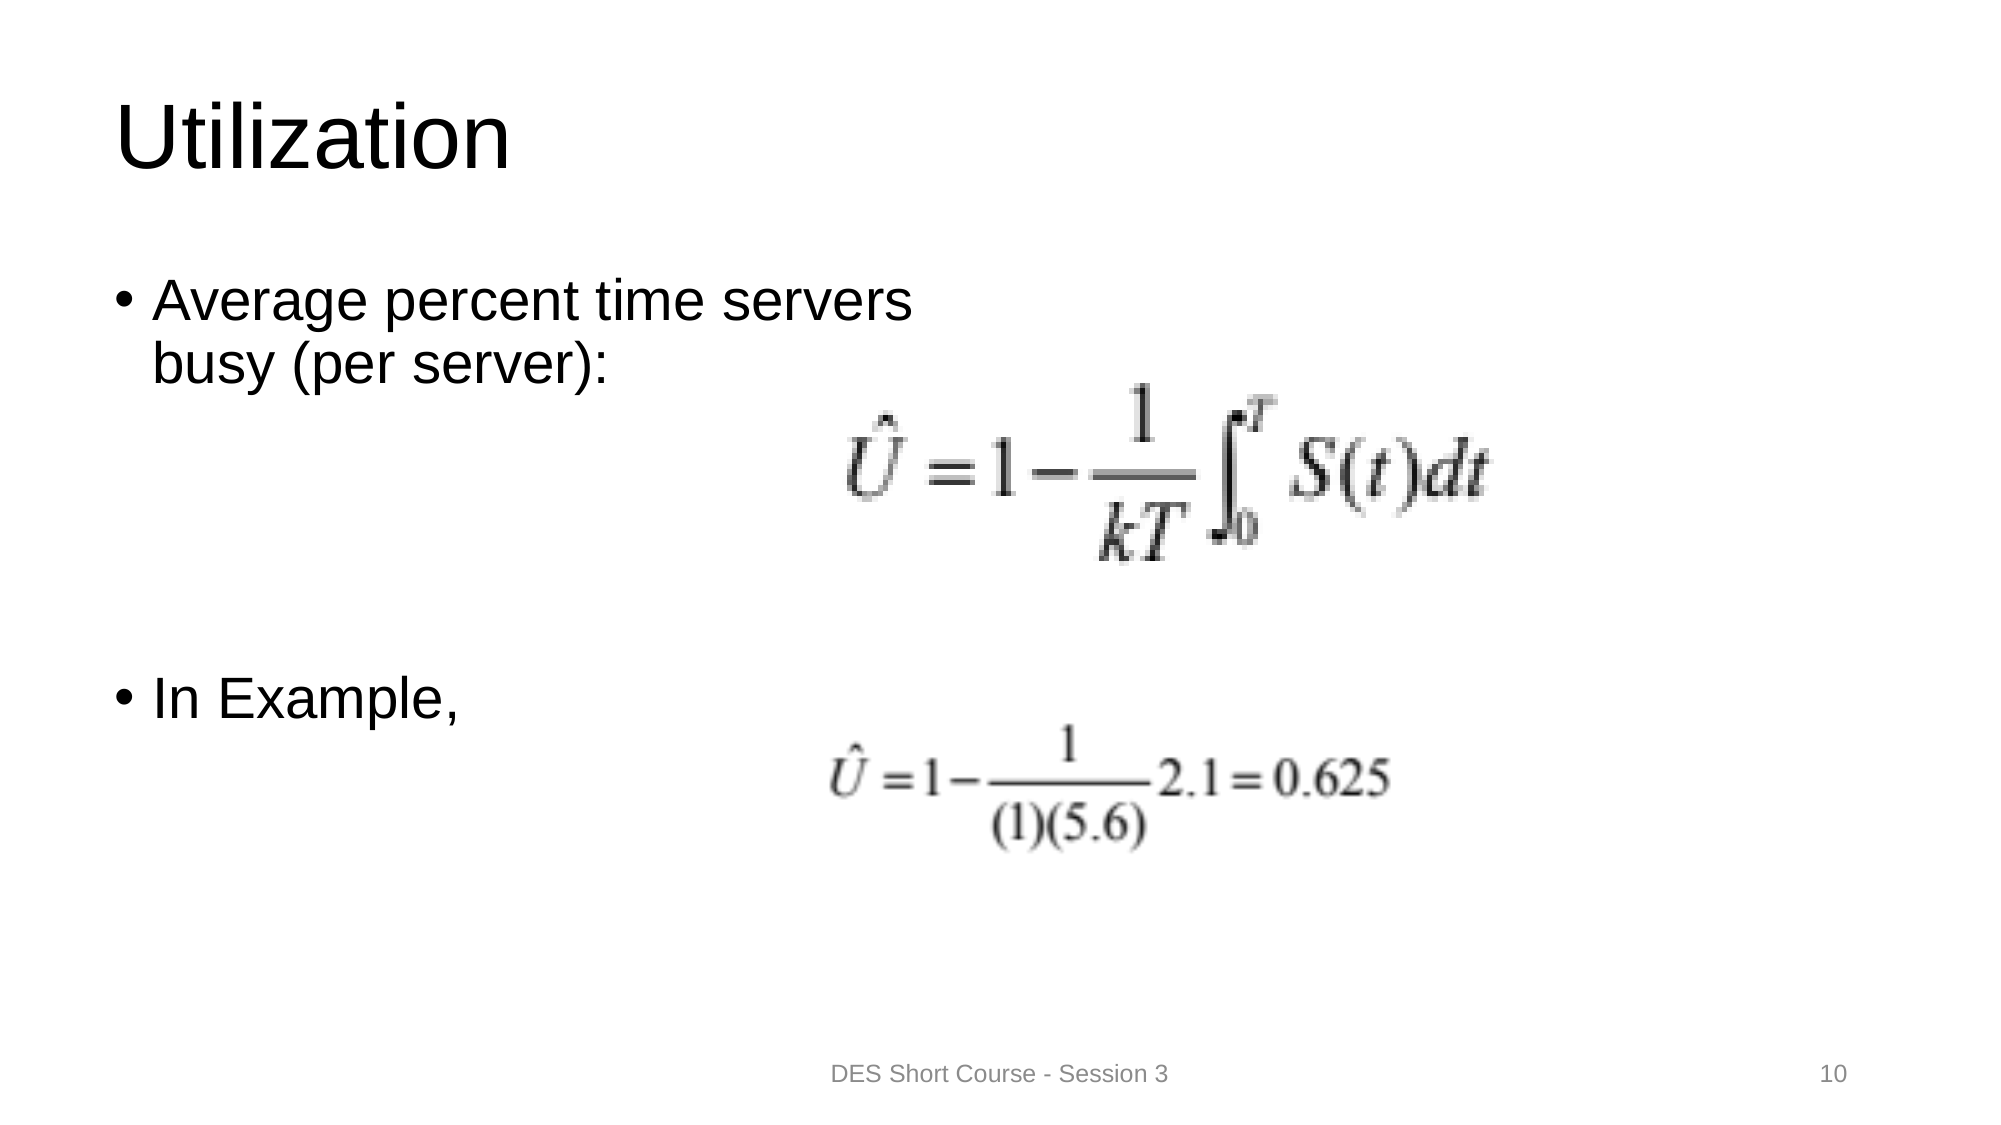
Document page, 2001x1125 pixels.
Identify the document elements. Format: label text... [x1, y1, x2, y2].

title Utilization [99, 45, 1900, 233]
footer DES Short Course - Session 3 [662, 1042, 1338, 1103]
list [824, 712, 1395, 857]
list Average percent time servers busy (per server): In Example, [99, 262, 984, 1005]
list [837, 362, 1500, 573]
slide_number 10 [1412, 1042, 1863, 1103]
